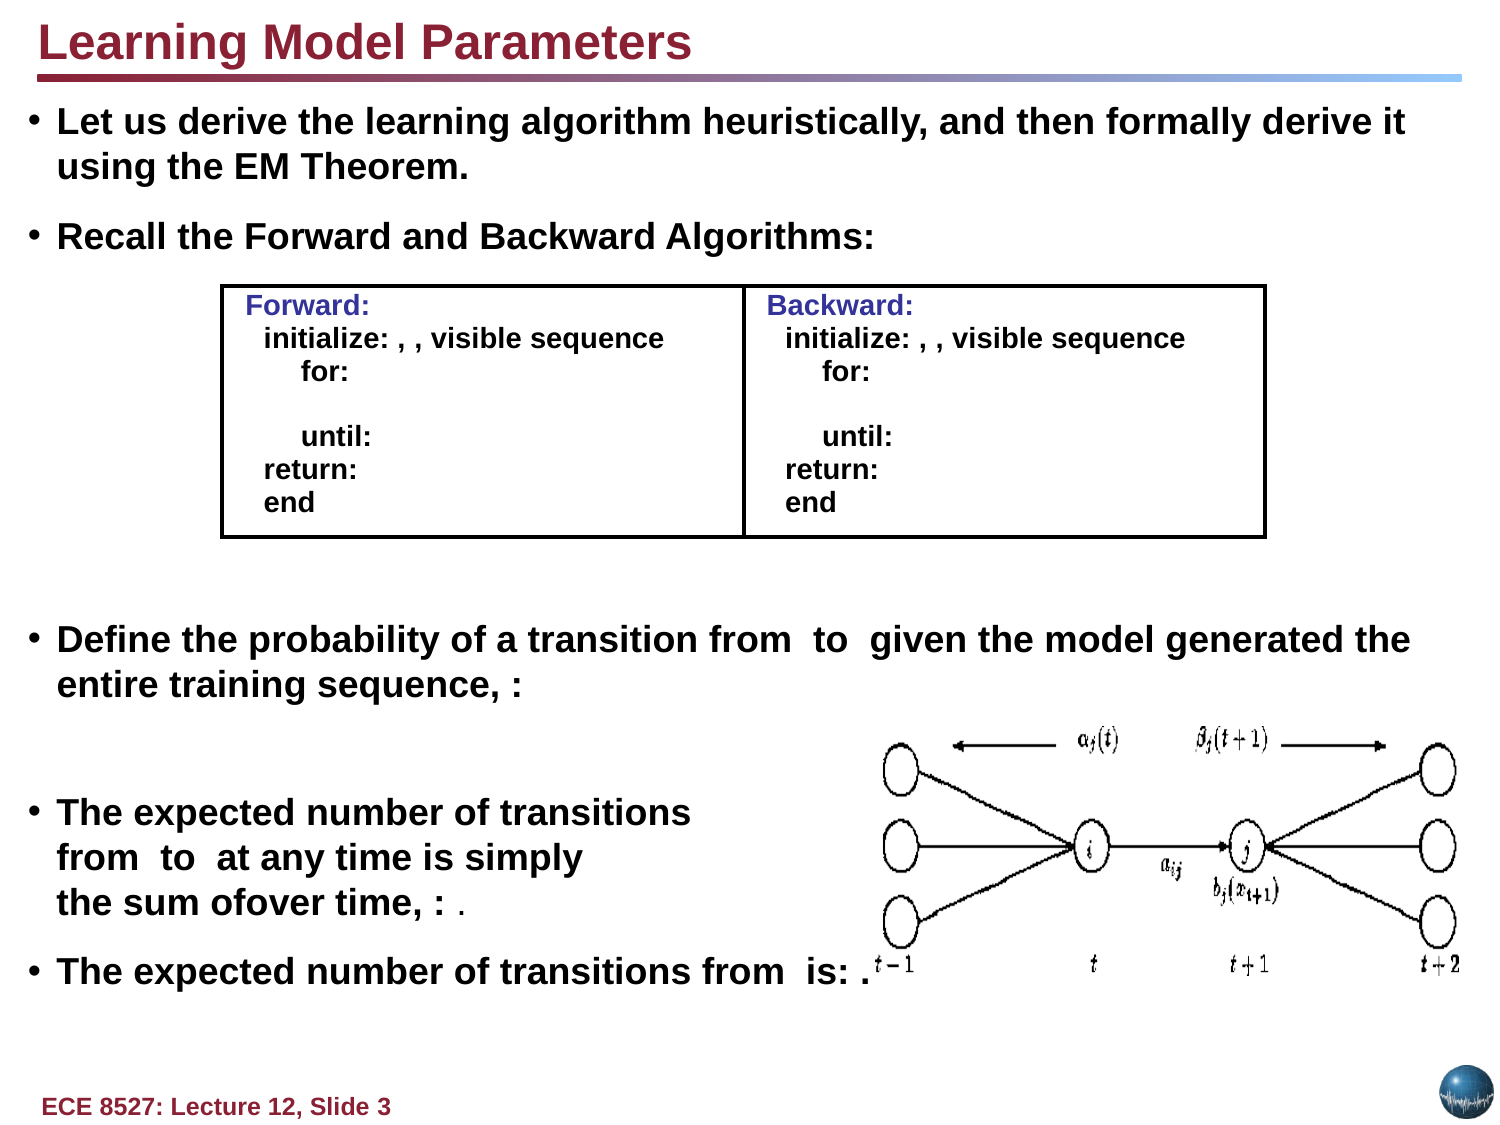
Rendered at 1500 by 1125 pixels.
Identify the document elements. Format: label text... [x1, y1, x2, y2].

slide_number [0, 1074, 400, 1125]
picture [875, 726, 1460, 976]
text_box Learning Model Parameters [37, 0, 1463, 80]
picture [1439, 1065, 1494, 1119]
